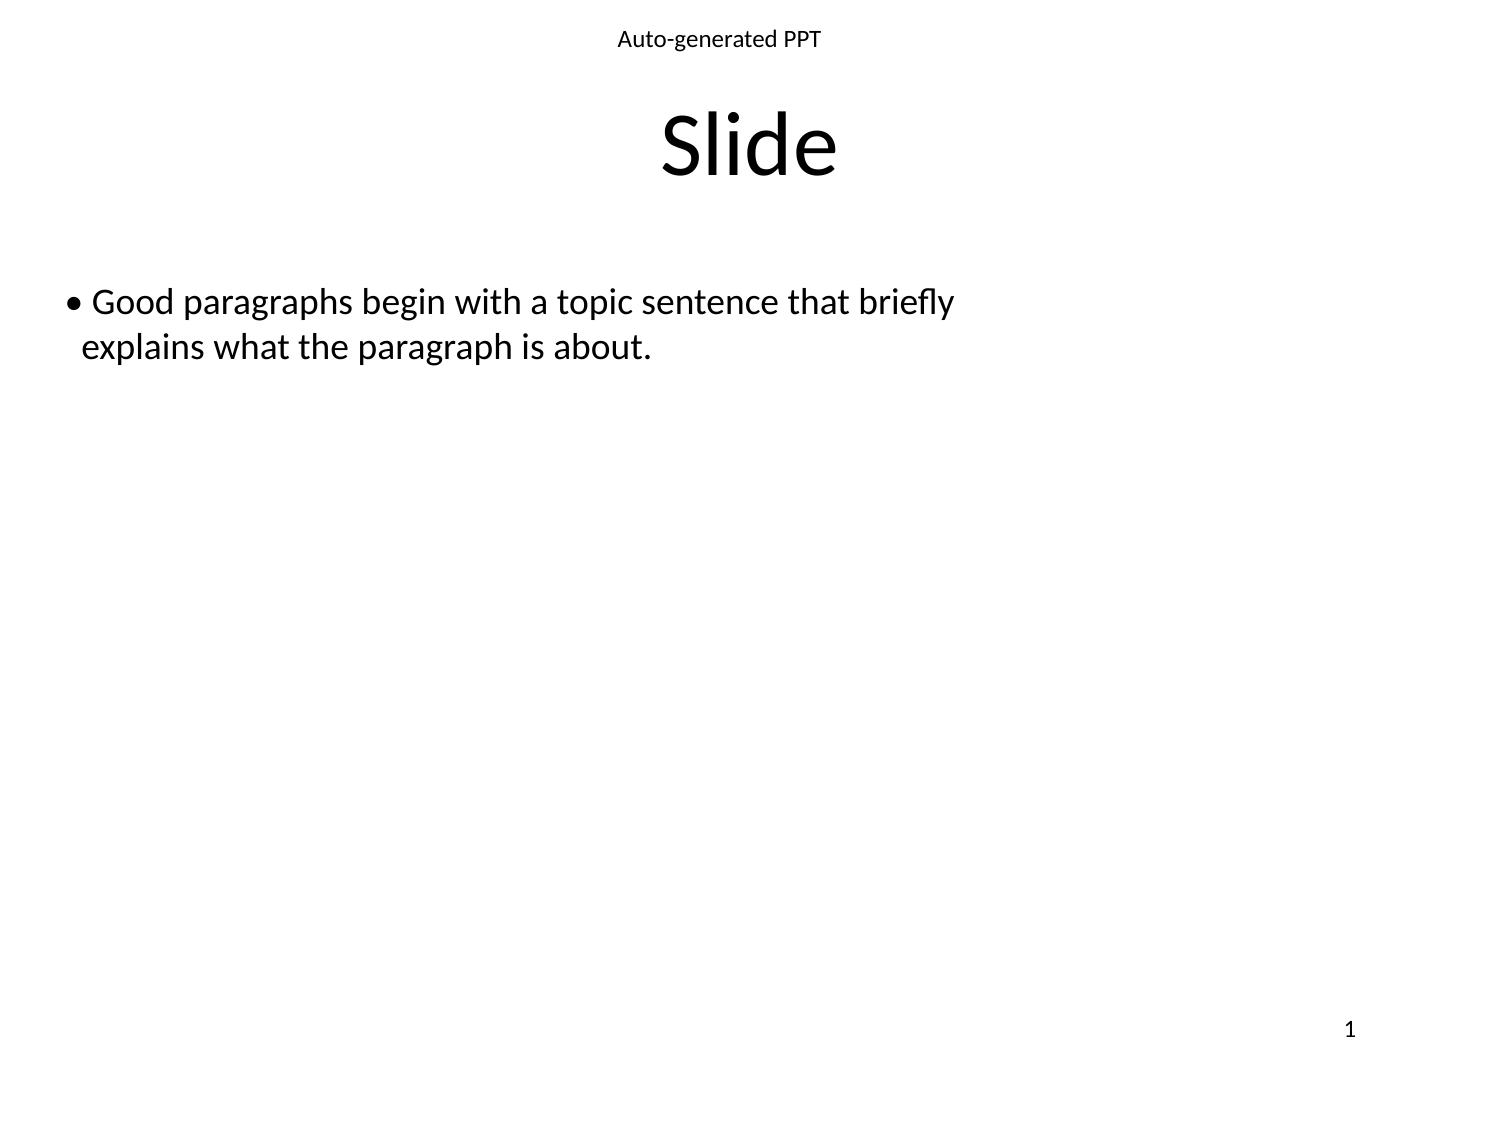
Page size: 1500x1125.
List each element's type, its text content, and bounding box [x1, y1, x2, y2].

title Slide [75, 45, 1425, 233]
text_box 1 [1328, 1005, 1372, 1050]
text_box Auto-generated PPT [602, 15, 837, 60]
text_box • Good paragraphs begin with a topic sentence that briefly explains what the paragraph is about. [49, 224, 971, 375]
